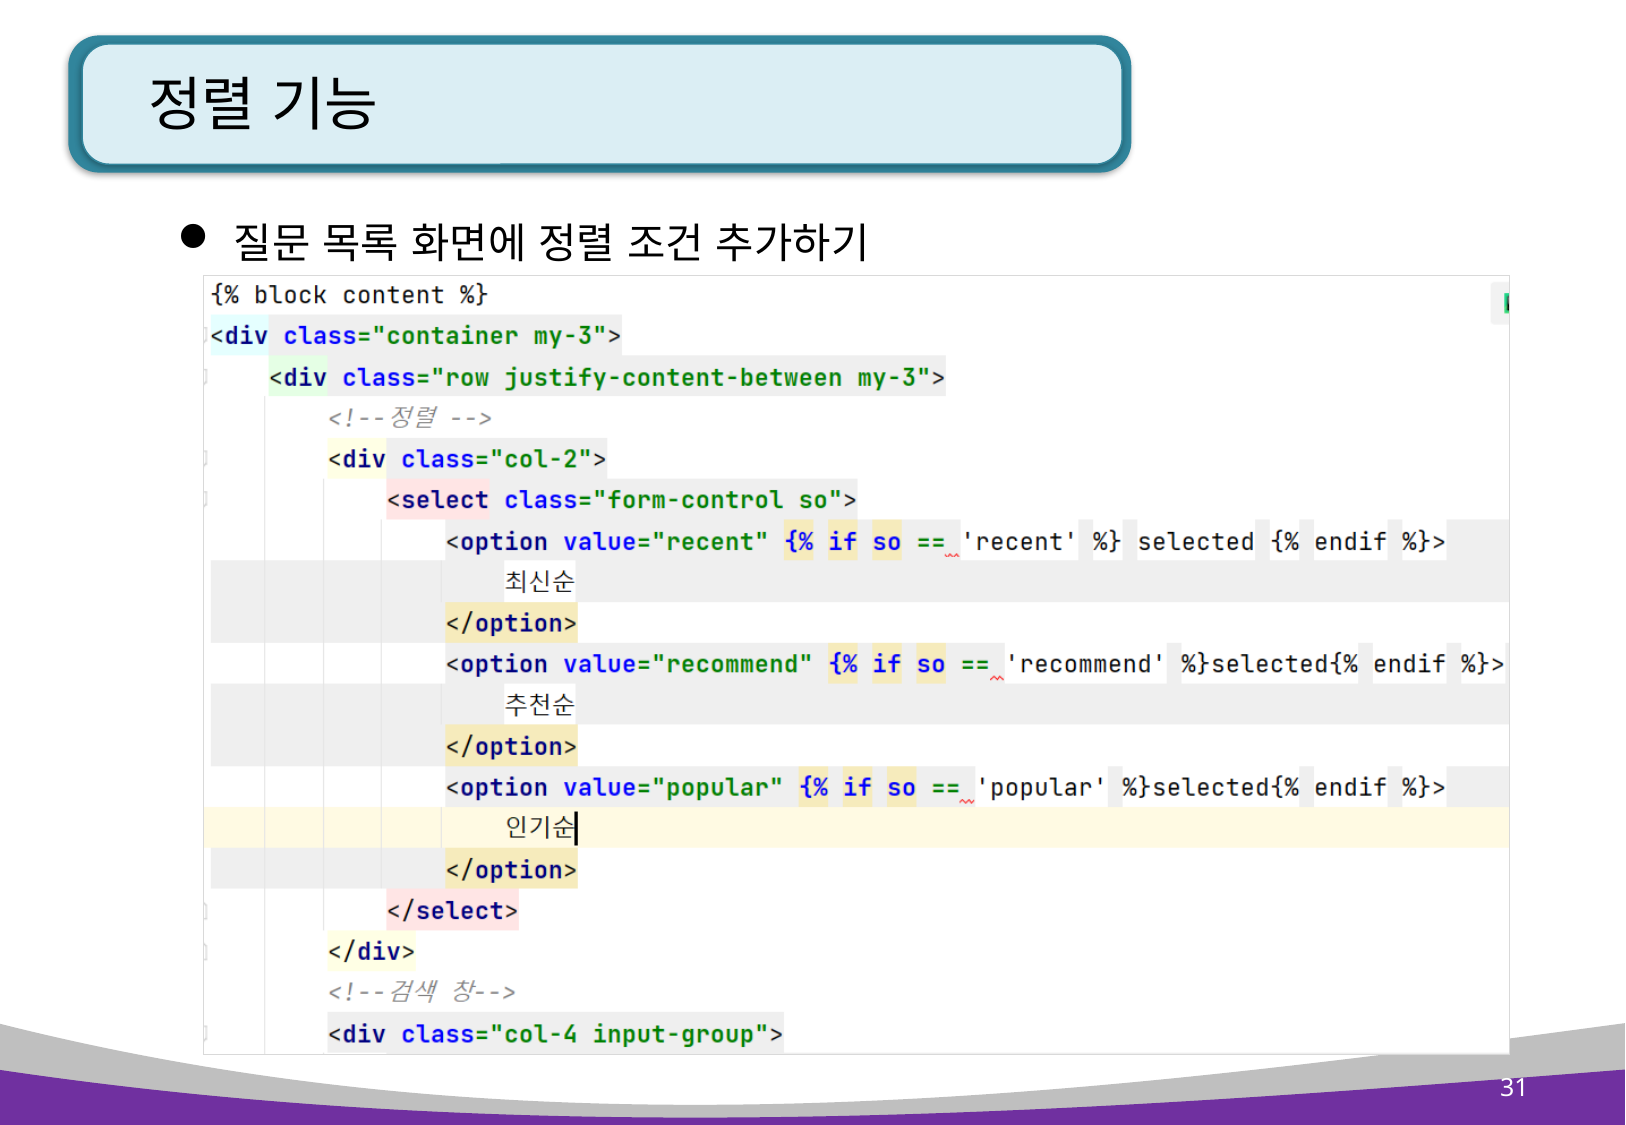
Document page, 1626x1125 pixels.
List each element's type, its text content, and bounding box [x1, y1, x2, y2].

text_box 질문 목록 화면에 정렬 조건 추가하기 [161, 182, 1086, 276]
slide_number 31 [1452, 1058, 1544, 1119]
picture [203, 275, 1510, 1056]
title 정렬 기능 [103, 32, 1121, 173]
